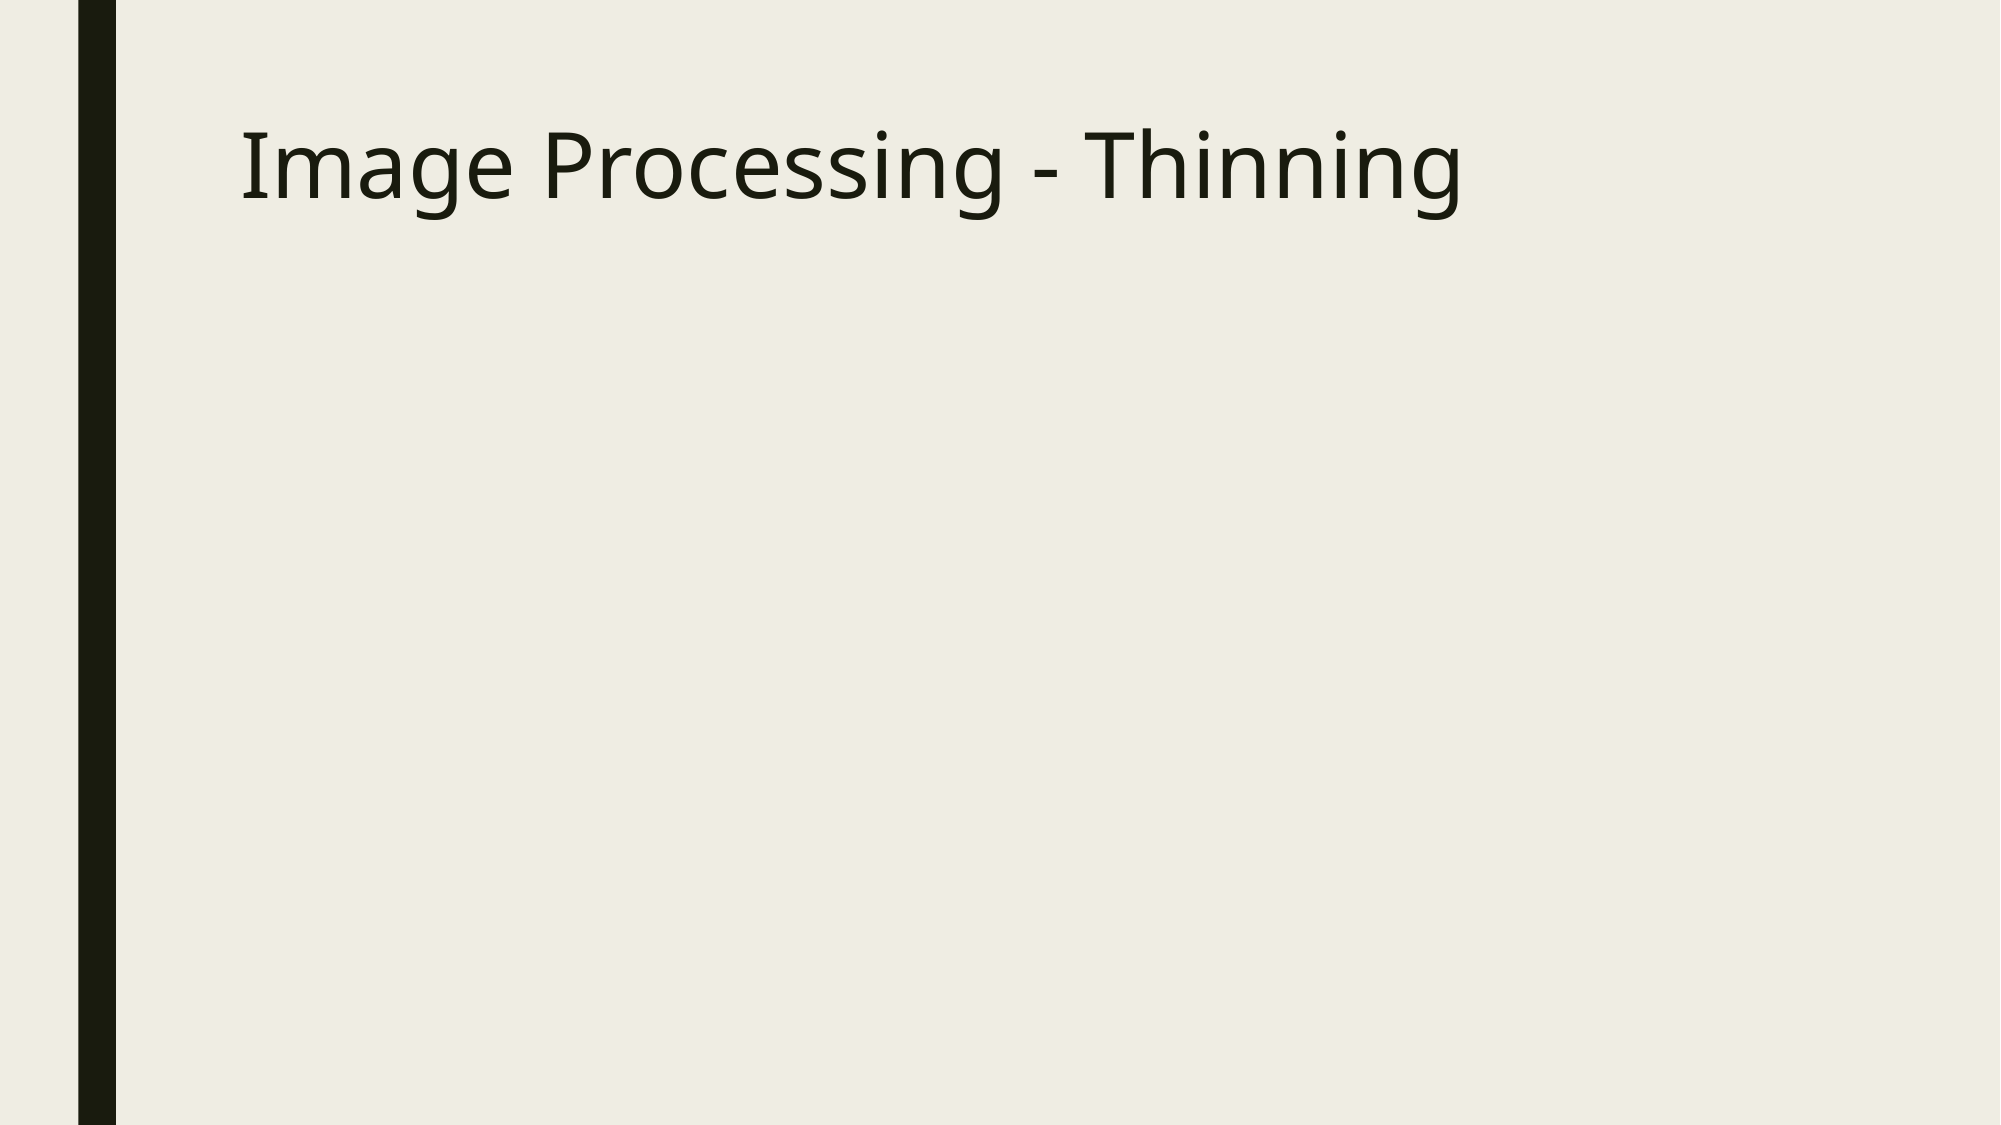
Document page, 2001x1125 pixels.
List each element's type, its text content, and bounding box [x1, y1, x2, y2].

title Image Processing - Thinning [225, 112, 1800, 357]
